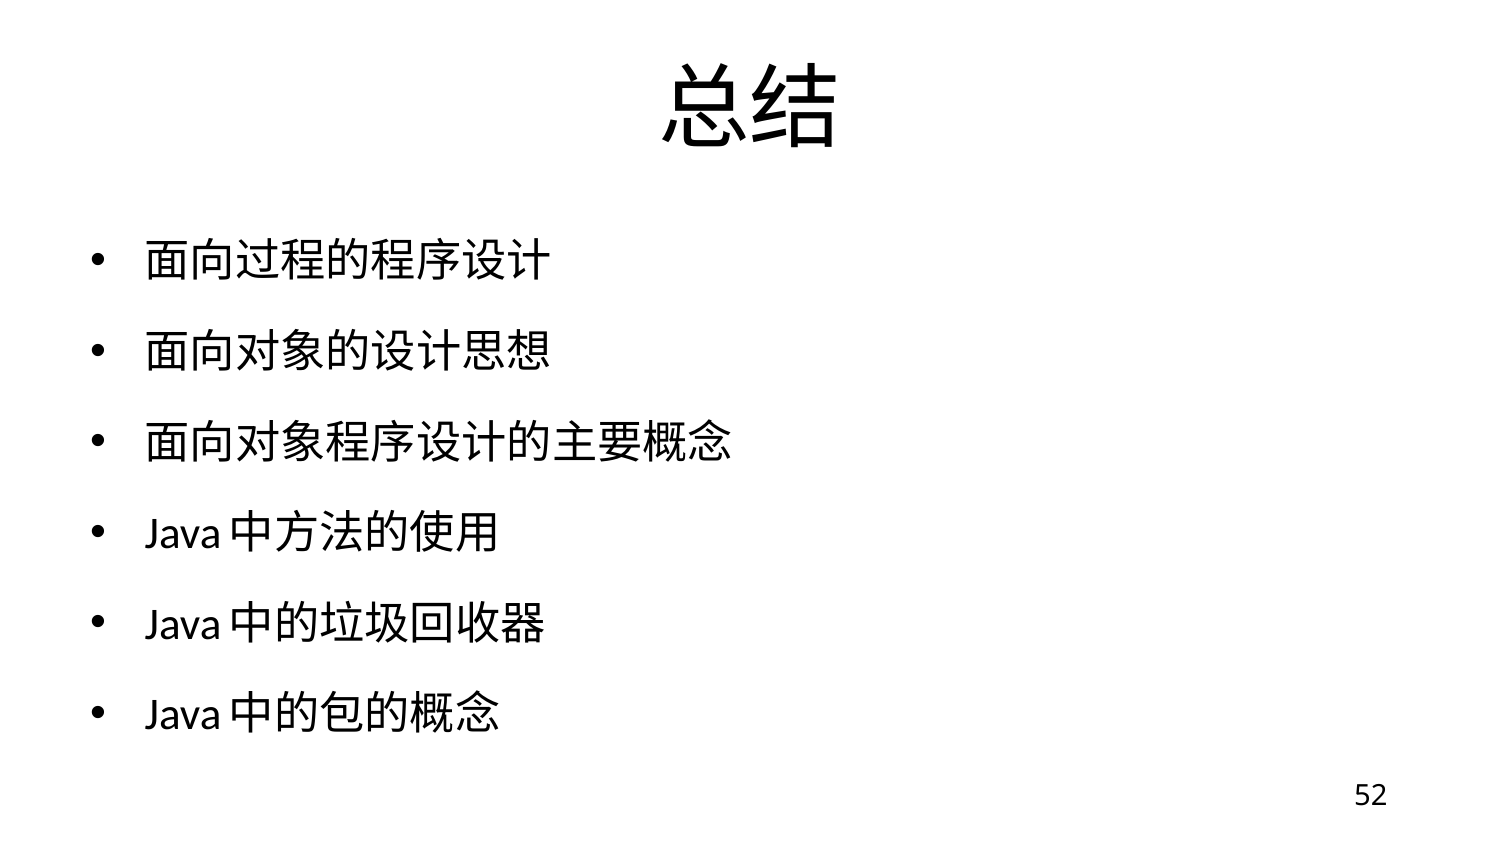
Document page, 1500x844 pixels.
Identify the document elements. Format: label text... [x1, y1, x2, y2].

list 面向过程的程序设计 面向对象的设计思想 面向对象程序设计的主要概念 Java中方法的使用 Java中的垃圾回收器 Java中的包的概念 [75, 196, 1425, 754]
title 总结 [75, 33, 1425, 175]
